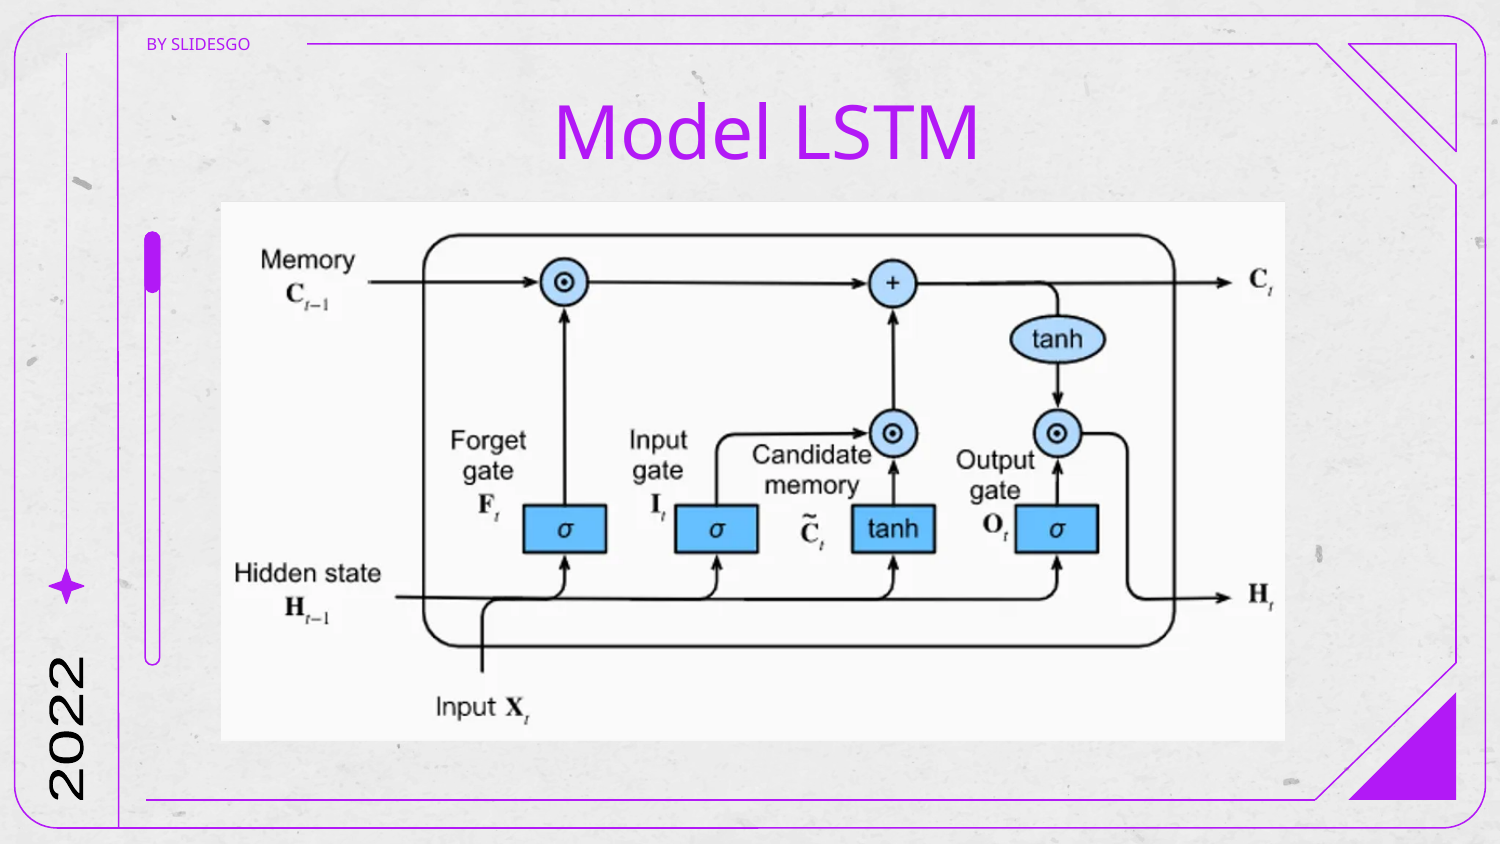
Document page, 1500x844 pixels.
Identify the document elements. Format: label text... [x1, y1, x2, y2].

picture [220, 200, 1285, 741]
text_box BY SLIDESGO [146, 29, 308, 58]
text_box [195, 188, 1305, 255]
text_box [144, 231, 160, 666]
text_box [49, 581, 62, 591]
title Model LSTM [145, 69, 1391, 189]
text_box [71, 581, 84, 591]
